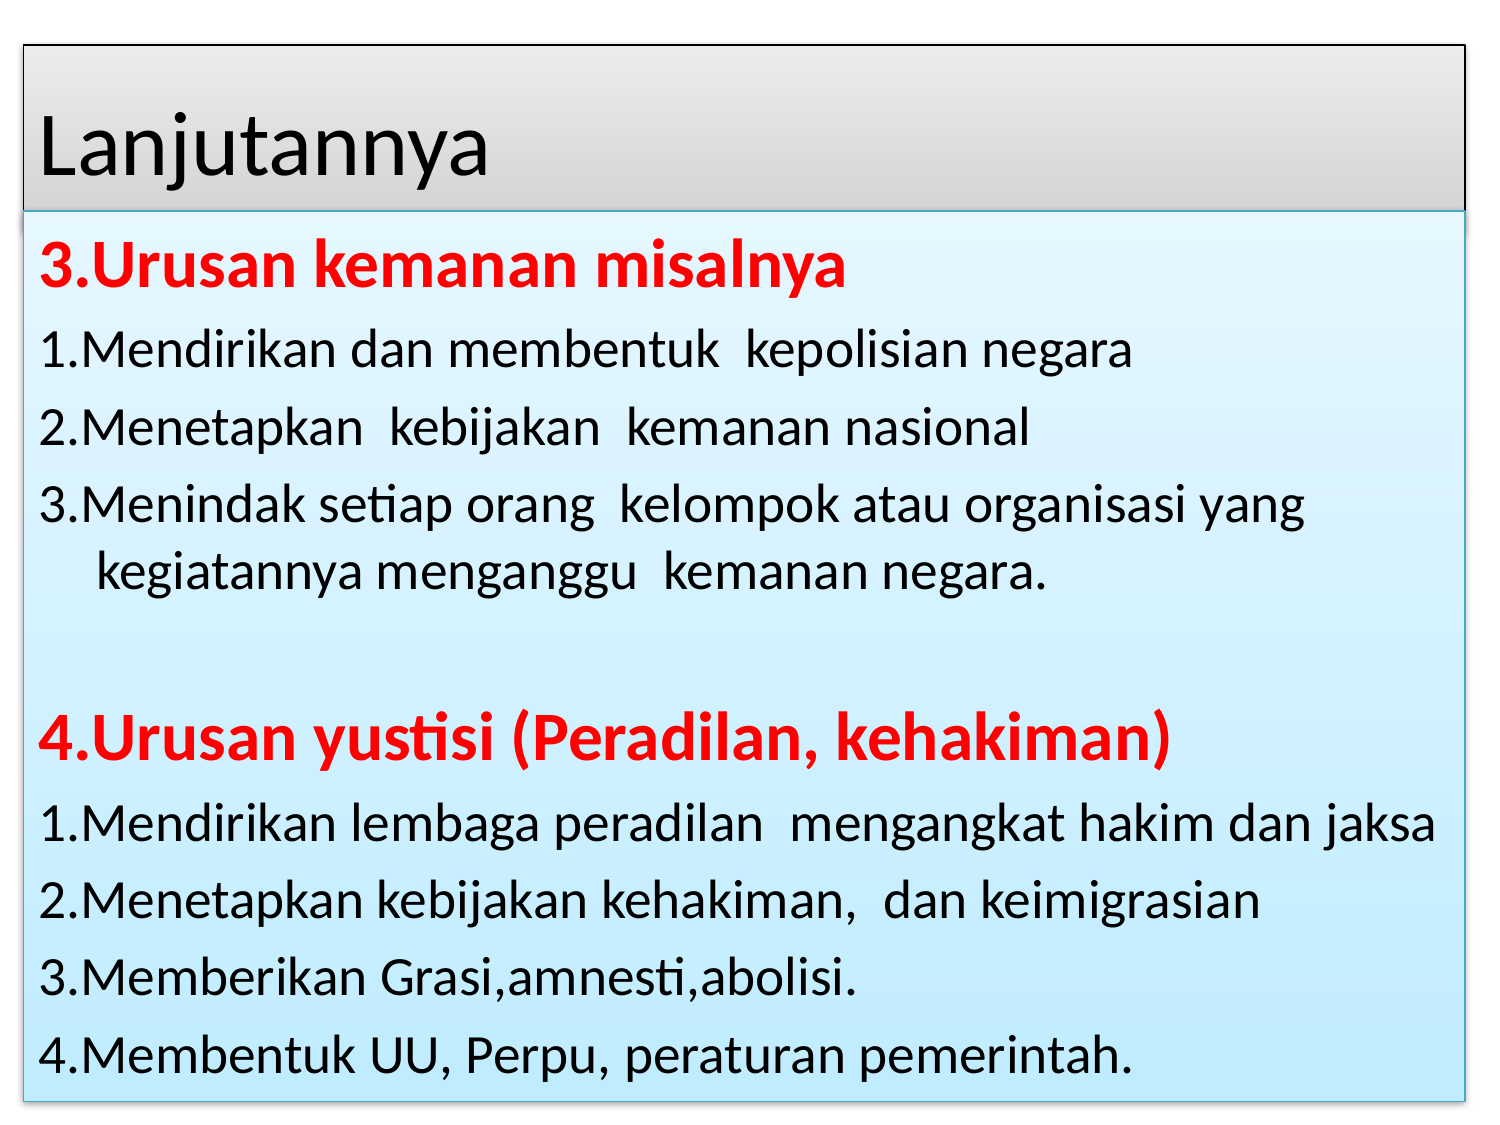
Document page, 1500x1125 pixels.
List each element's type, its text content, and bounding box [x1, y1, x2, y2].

list 3.Urusan kemanan misalnya 1.Mendirikan dan membentuk kepolisian negara 2.Menetapkan kebijakan kemanan nasional 3.Menindak setiap orang kelompok atau organisasi yang kegiatannya menganggu kemanan negara. 4.Urusan yustisi (Peradilan, kehakiman) 1.Mendirikan lembaga peradilan mengangkat hakim dan jaksa 2.Menetapkan kebijakan kehakiman, dan keimigrasian 3.Memberikan Grasi,amnesti,abolisi. 4.Membentuk UU, Perpu, peraturan pemerintah. [23, 210, 1466, 1102]
title Lanjutannya [23, 44, 1466, 209]
